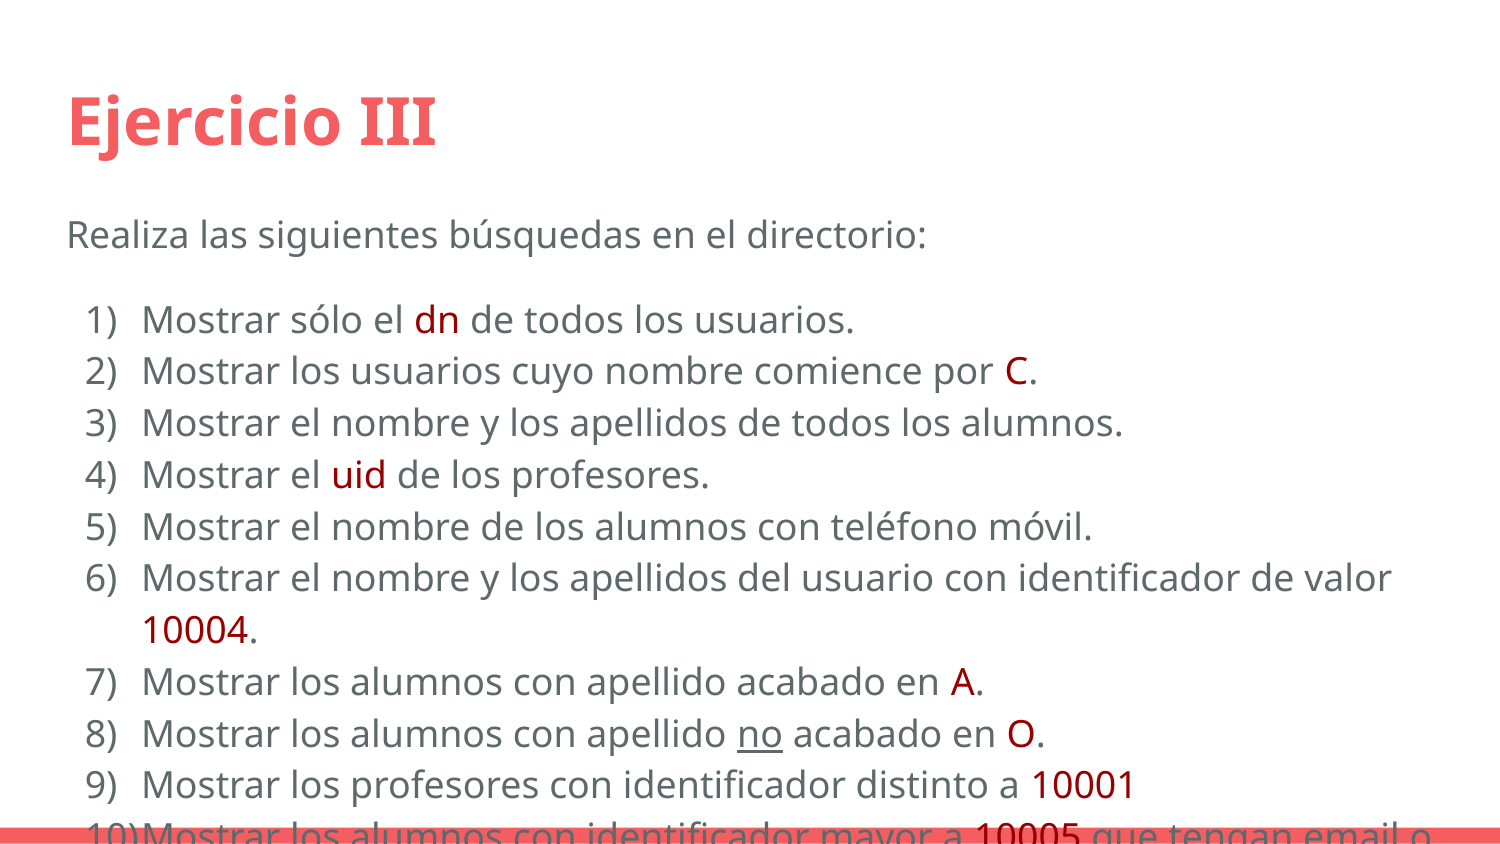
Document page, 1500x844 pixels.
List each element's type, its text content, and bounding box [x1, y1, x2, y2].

list Realiza las siguientes búsquedas en el directorio: Mostrar sólo el dn de todos los usuarios. Mostrar los usuarios cuyo nombre comience por C. Mostrar el nombre y los apellidos de todos los alumnos. Mostrar el uid de los profesores. Mostrar el nombre de los alumnos con teléfono móvil. Mostrar el nombre y los apellidos del usuario con identificador de valor 10004. Mostrar los alumnos con apellido acabado en A. Mostrar los alumnos con apellido no acabado en O. Mostrar los profesores con identificador distinto a 10001 Mostrar los alumnos con identificador mayor a 10005 que tengan email o móvil. [51, 189, 1449, 816]
title Ejercicio III [51, 64, 1449, 167]
